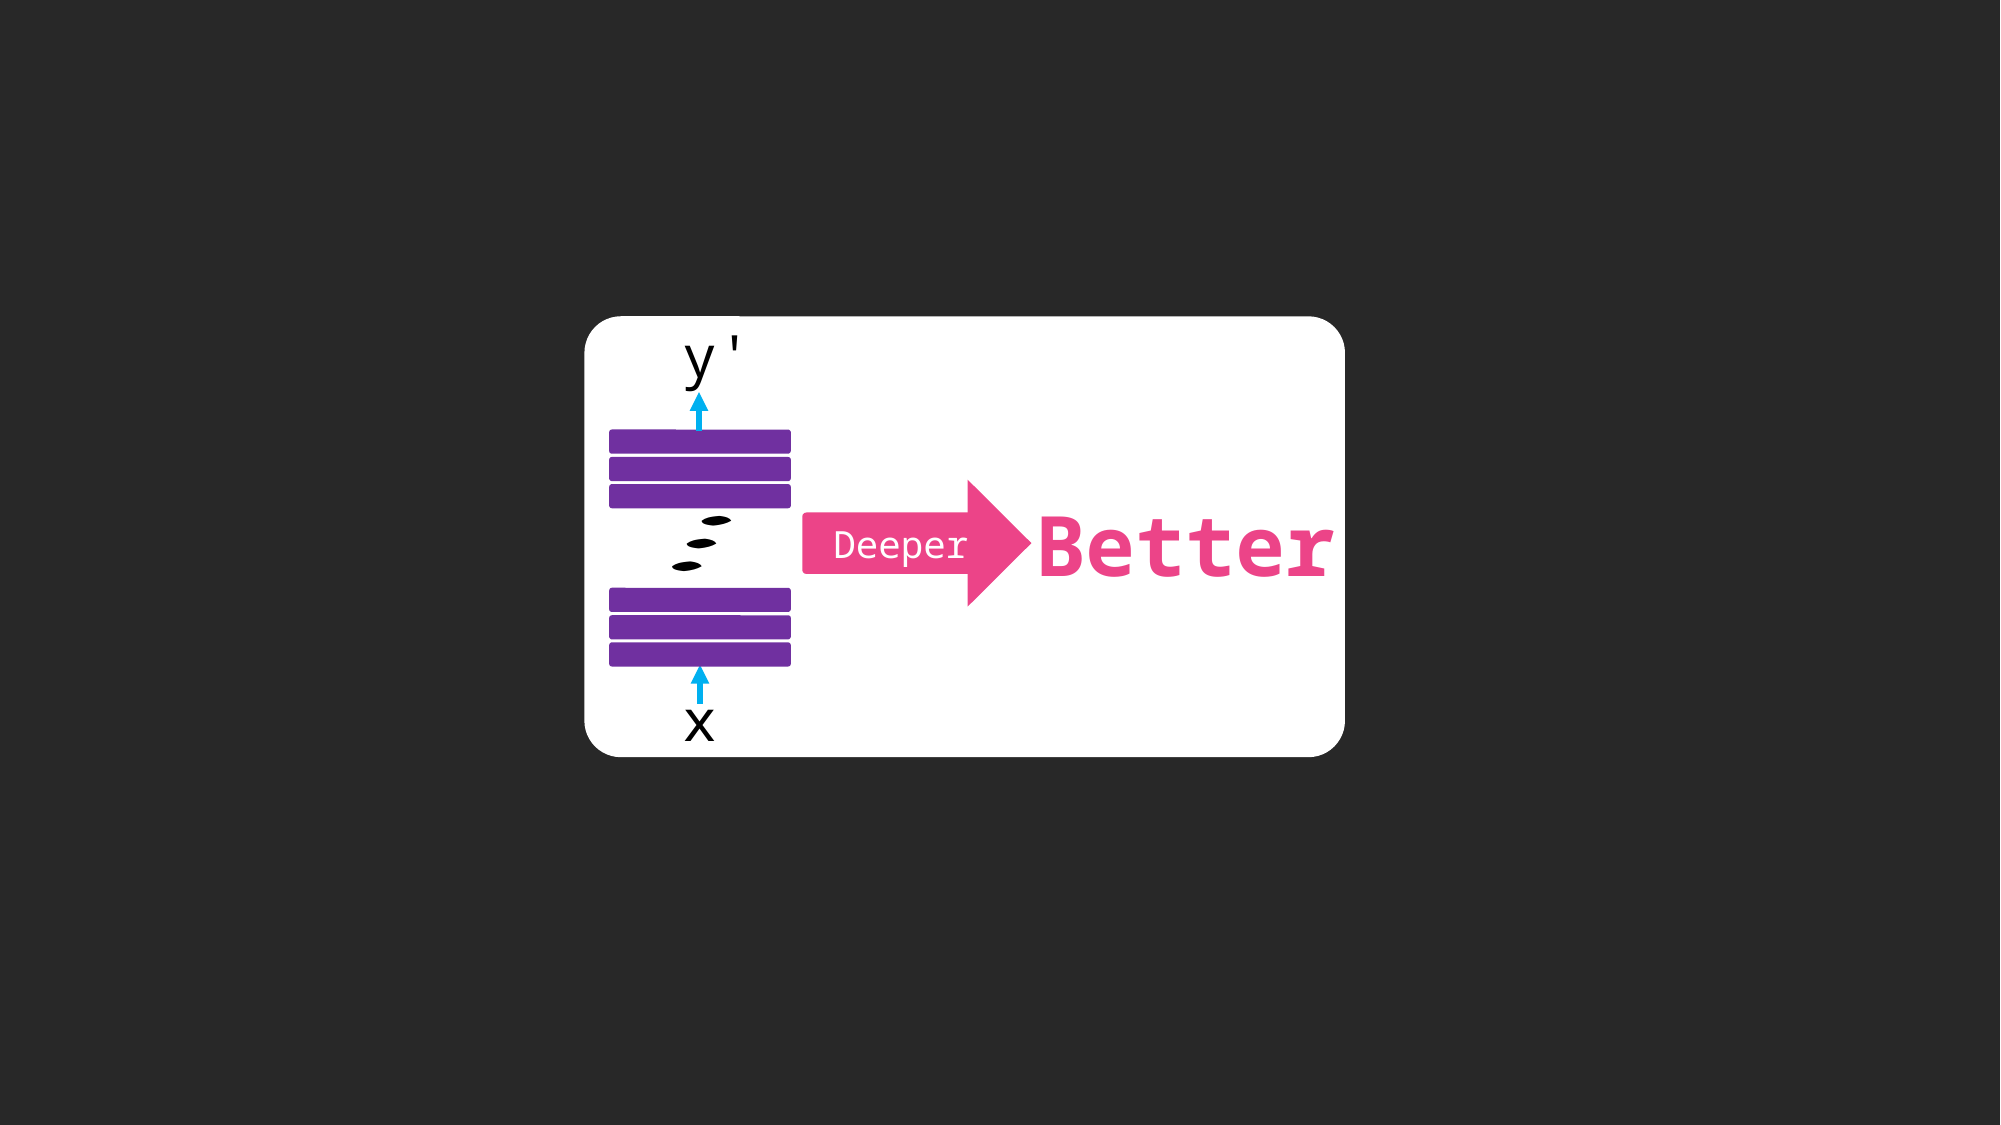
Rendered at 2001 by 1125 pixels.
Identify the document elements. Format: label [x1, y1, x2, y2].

text_box [584, 311, 1353, 762]
